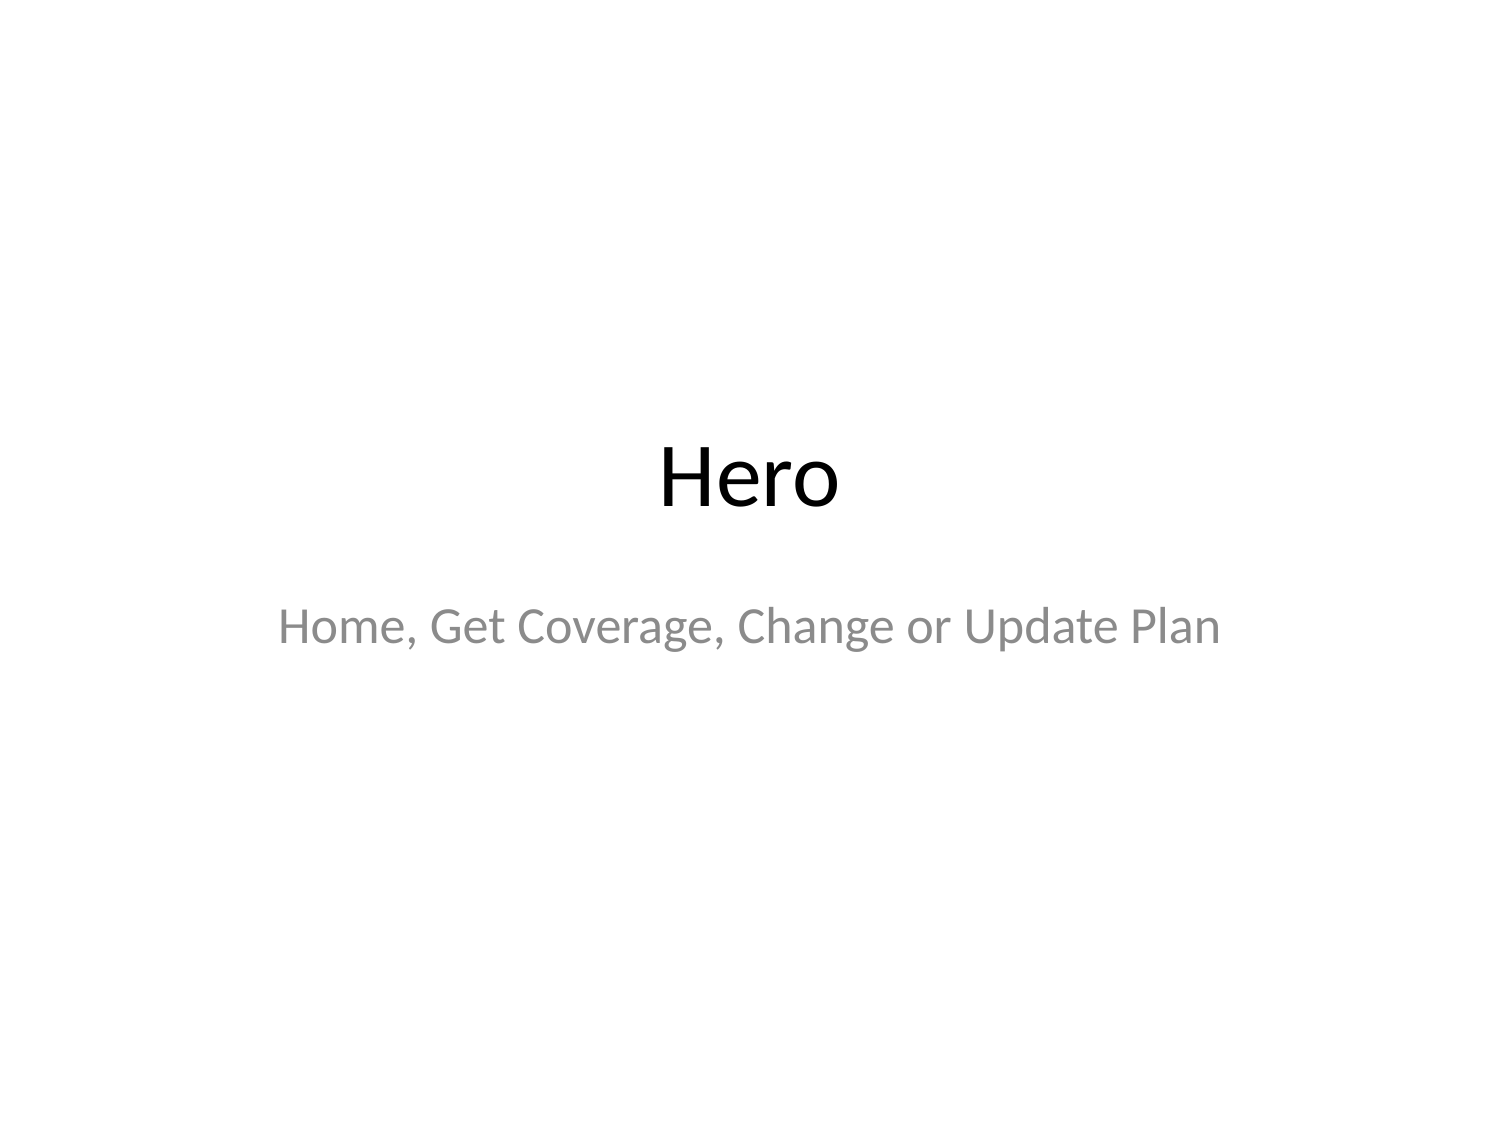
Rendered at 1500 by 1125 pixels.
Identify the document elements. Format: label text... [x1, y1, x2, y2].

subtitle Home, Get Coverage, Change or Update Plan [225, 583, 1275, 872]
title Hero [112, 349, 1388, 591]
